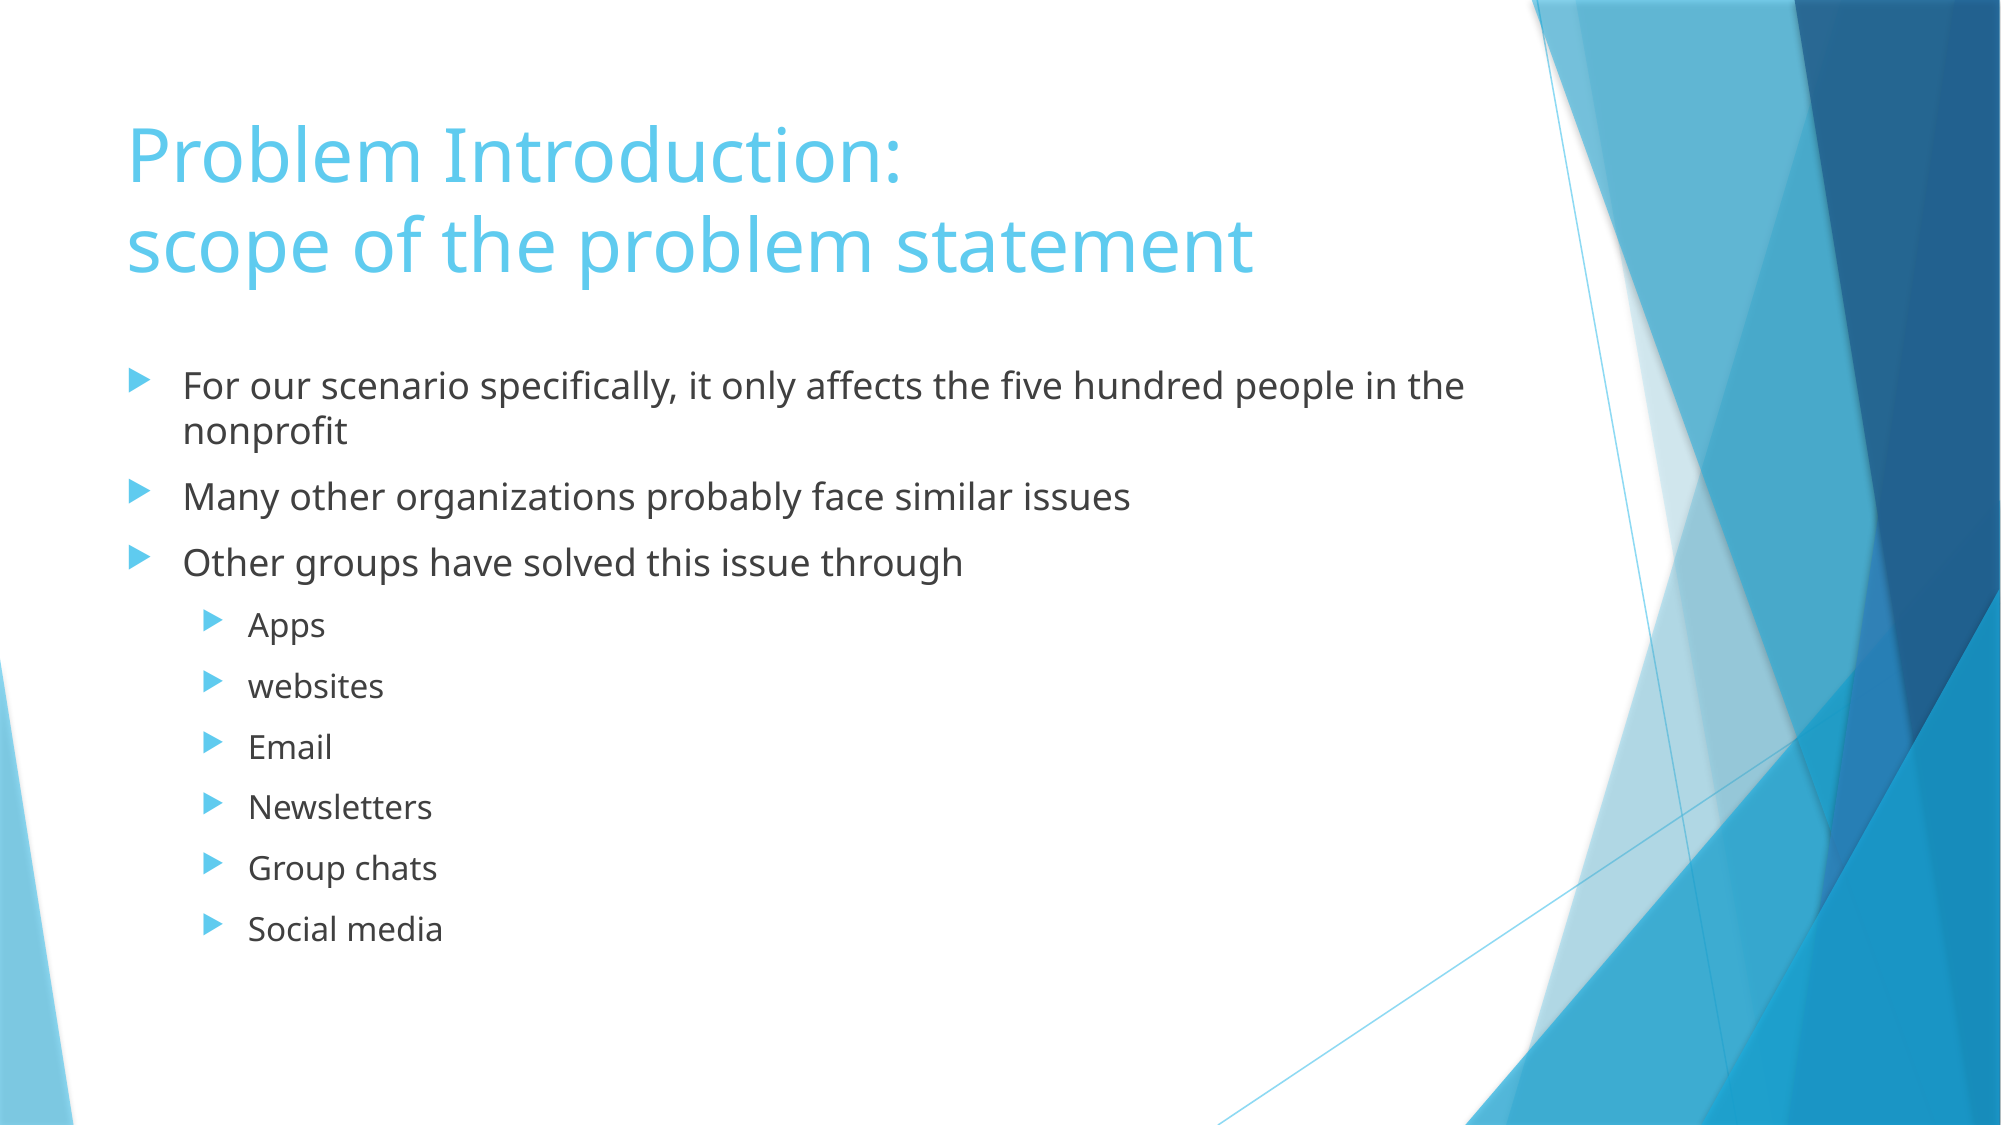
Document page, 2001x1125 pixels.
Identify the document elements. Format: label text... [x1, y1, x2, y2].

list For our scenario specifically, it only affects the five hundred people in the nonprofit Many other organizations probably face similar issues Other groups have solved this issue through Apps websites Email Newsletters Group chats Social media [111, 354, 1522, 992]
title Problem Introduction: scope of the problem statement [111, 99, 1522, 317]
